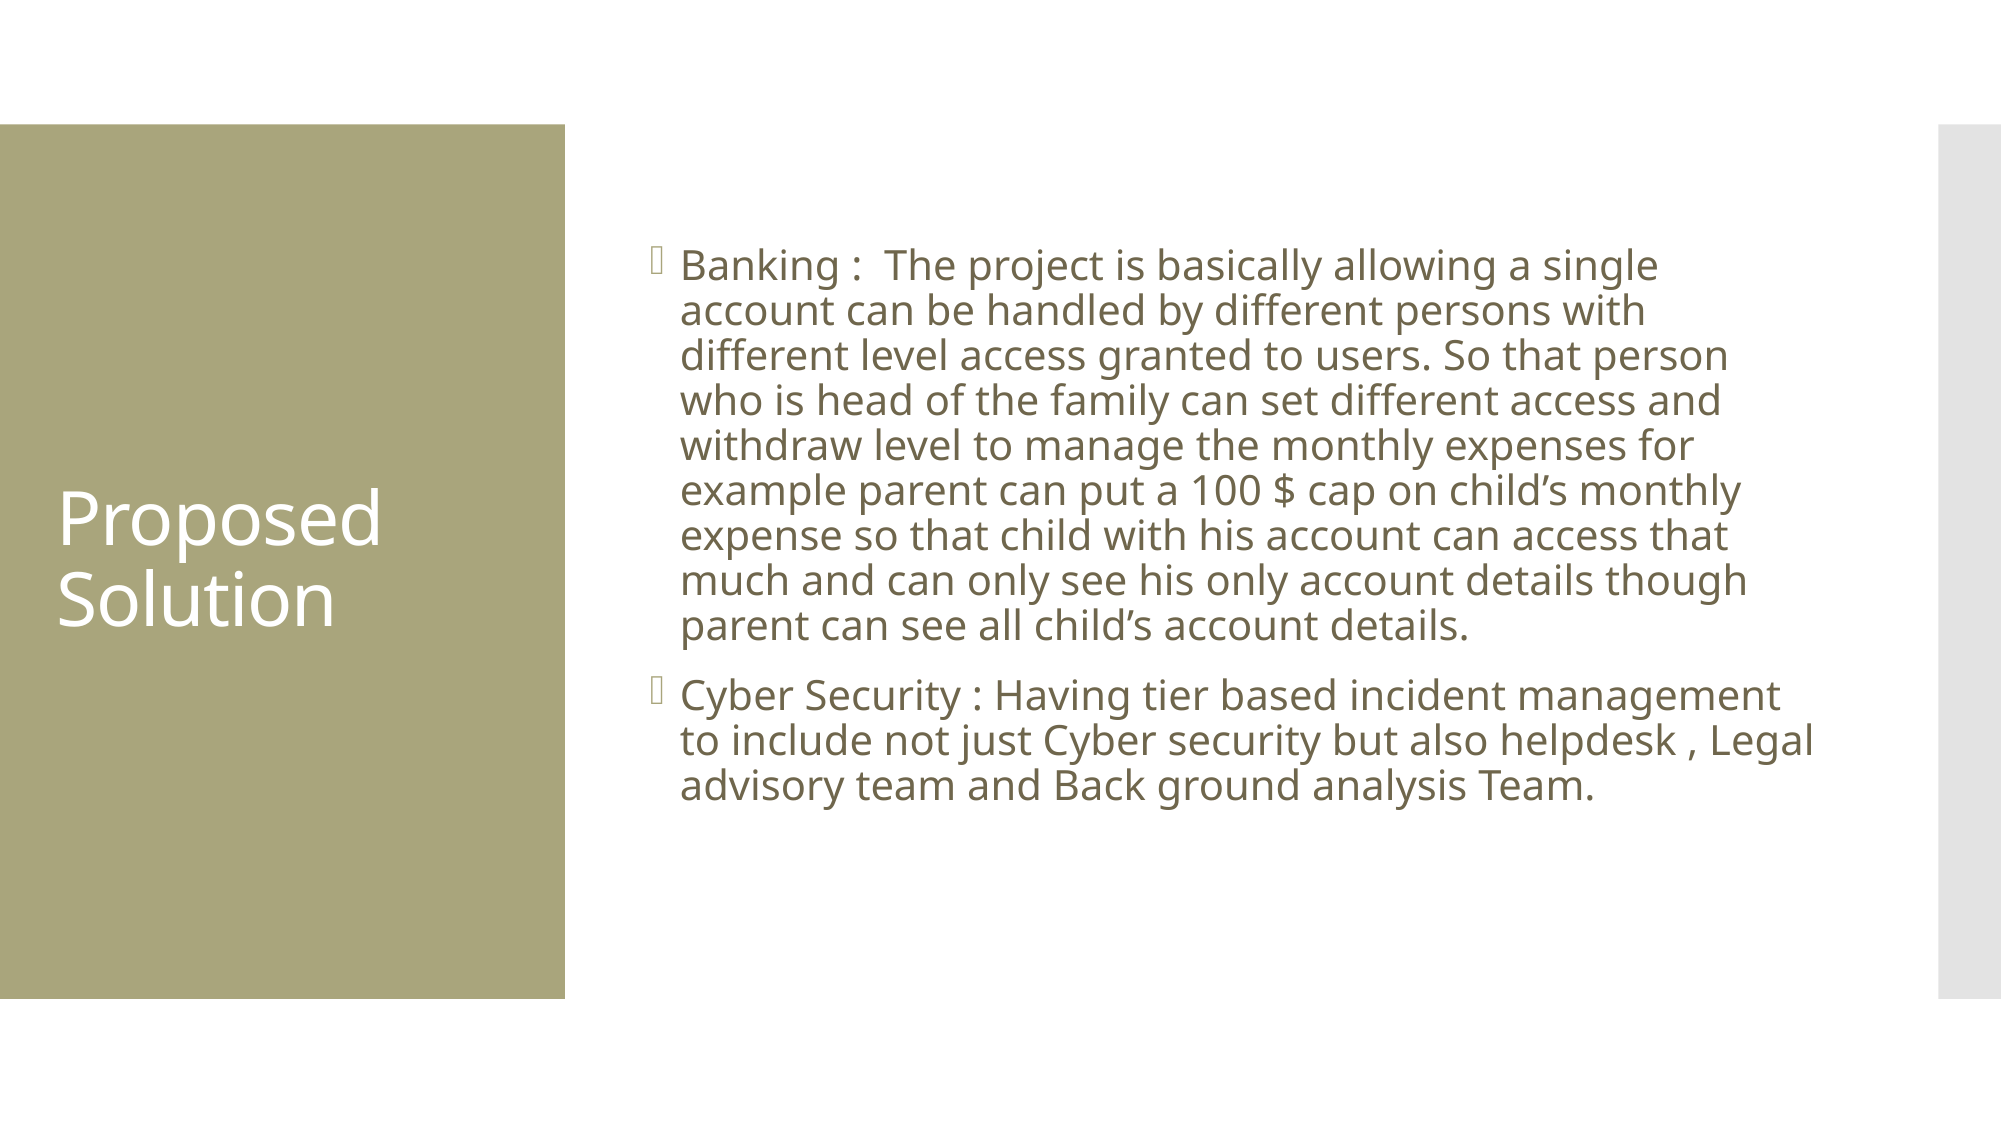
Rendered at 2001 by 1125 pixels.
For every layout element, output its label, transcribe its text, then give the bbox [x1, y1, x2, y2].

list Banking : The project is basically allowing a single account can be handled by different persons with different level access granted to users. So that person who is head of the family can set different access and withdraw level to manage the monthly expenses for example parent can put a 100 $ cap on child’s monthly expense so that child with his account can access that much and can only see his only account details though parent can see all child’s account details. Cyber Security : Having tier based incident management to include not just Cyber security but also helpdesk , Legal advisory team and Back ground analysis Team. [634, 141, 1835, 982]
title Proposed Solution [41, 184, 525, 940]
